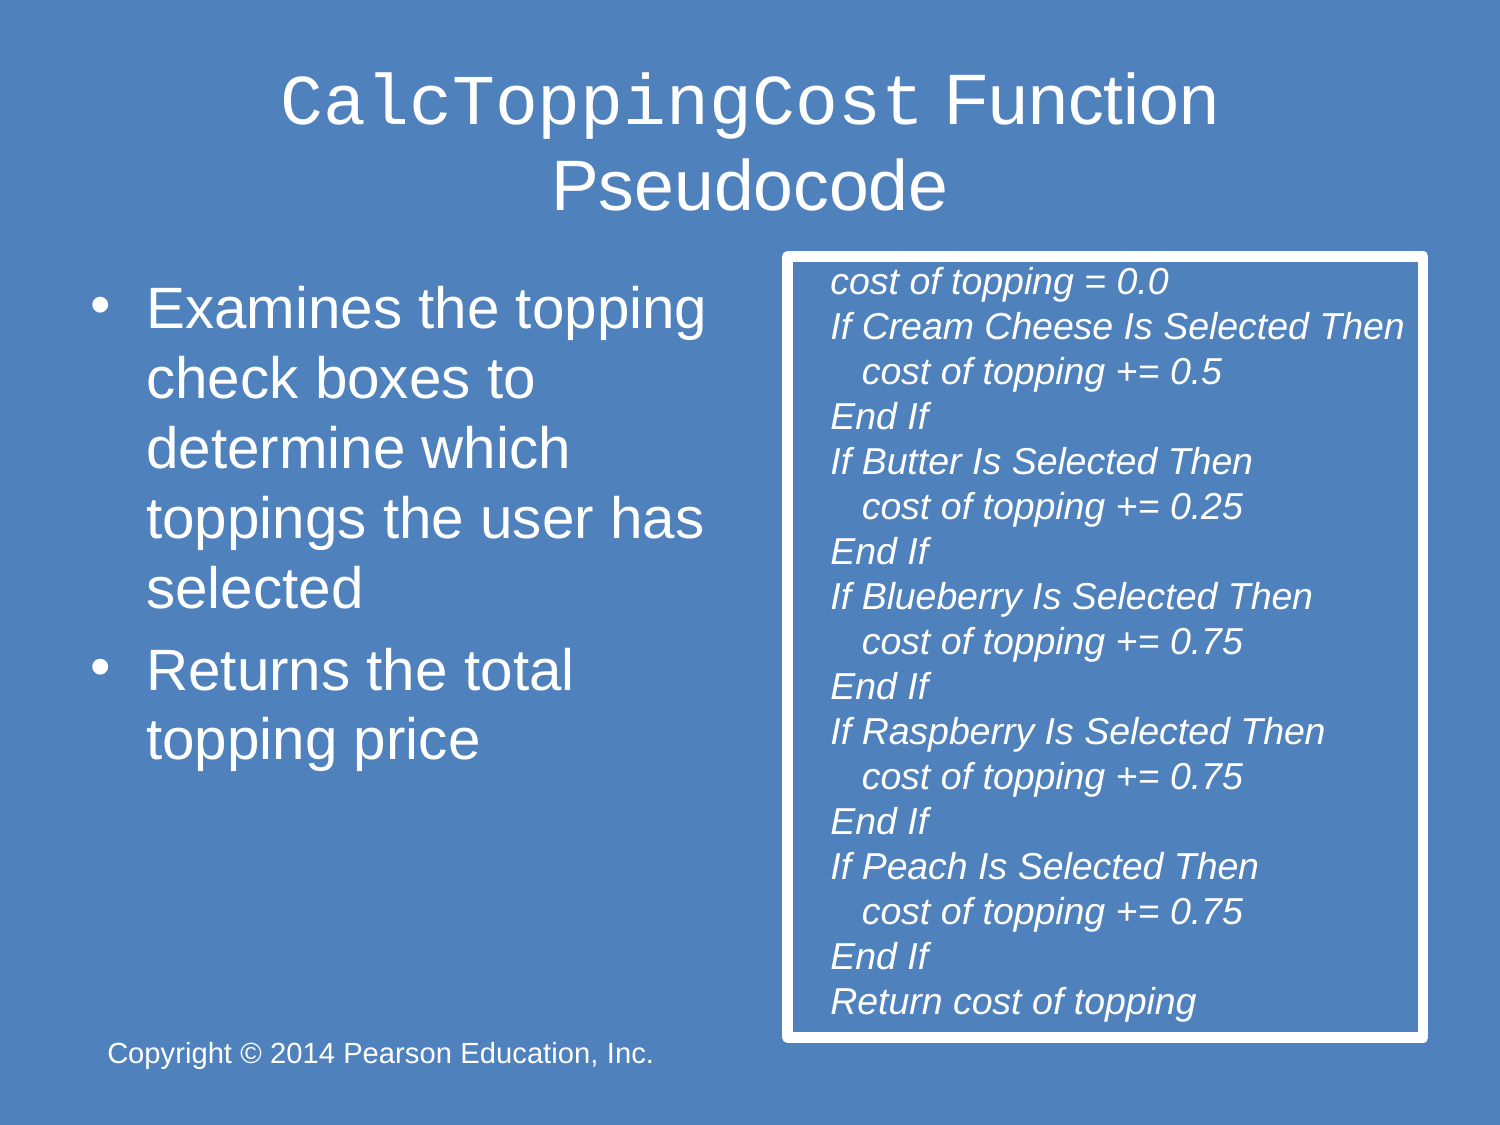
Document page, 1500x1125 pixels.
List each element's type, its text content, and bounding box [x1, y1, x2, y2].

text_box [785, 254, 1425, 1040]
title CalcToppingCost Function Pseudocode [75, 45, 1425, 233]
list Examines the topping check boxes to determine which toppings the user has selected Returns the total topping price [75, 262, 738, 1005]
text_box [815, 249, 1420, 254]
